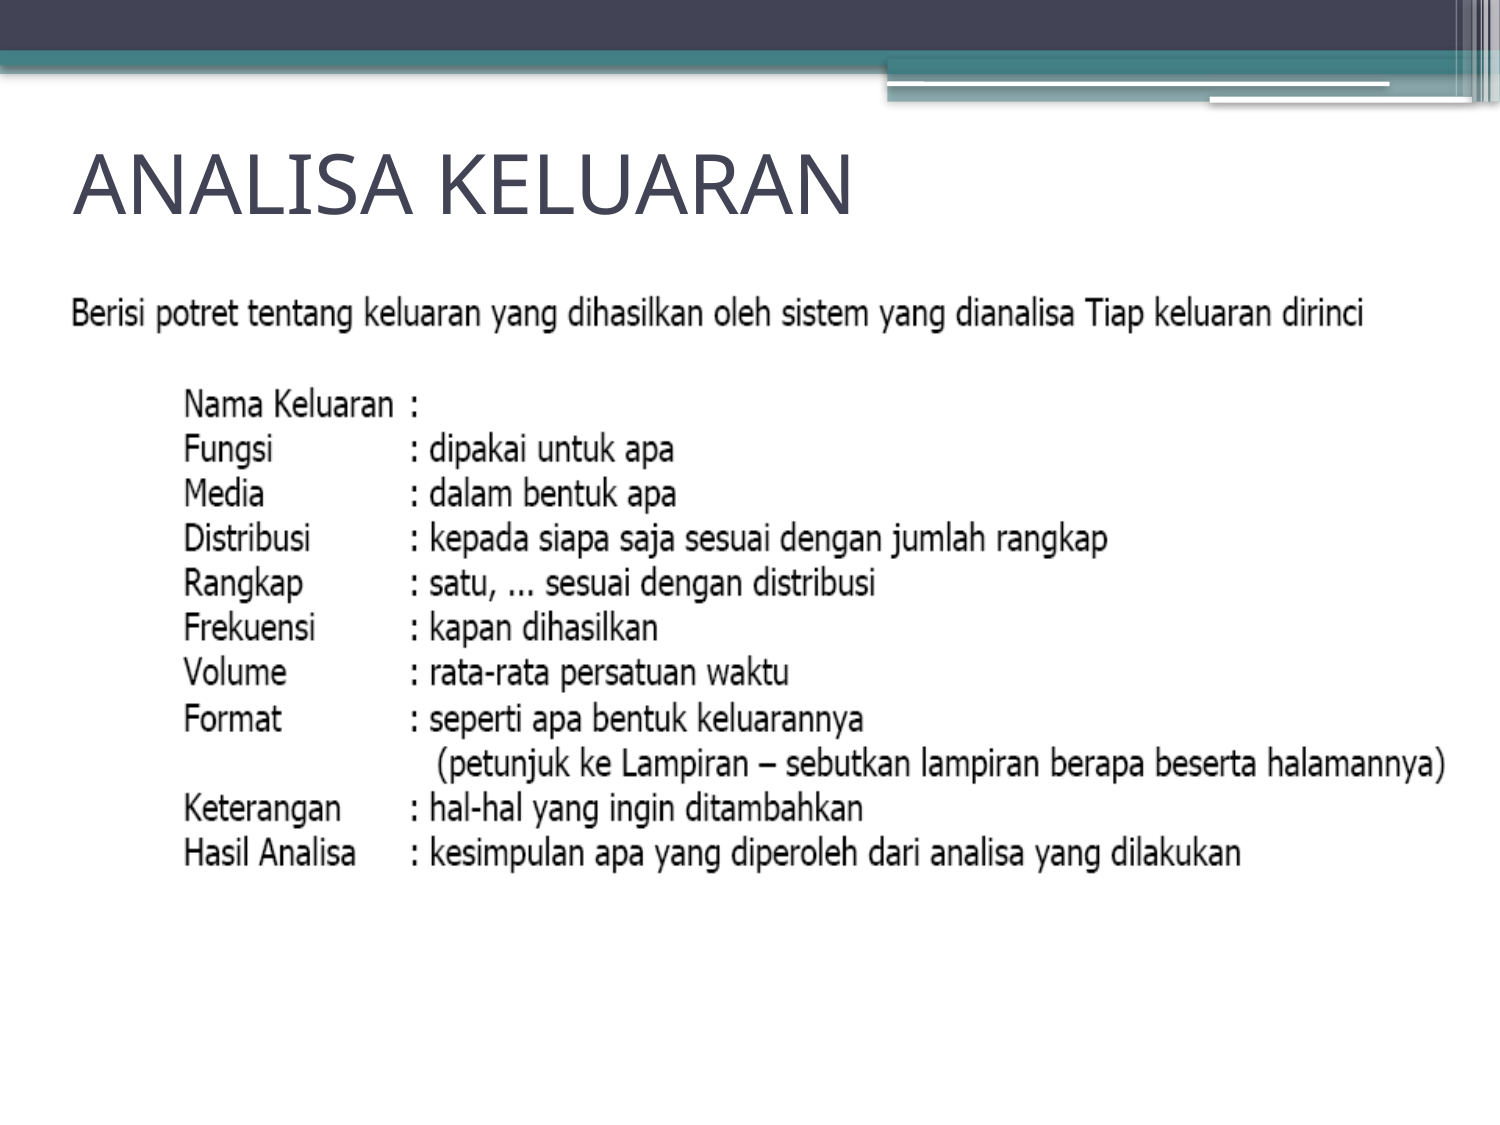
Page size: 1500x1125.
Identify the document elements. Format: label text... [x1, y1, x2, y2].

picture [52, 290, 1460, 882]
title ANALISA KELUARAN [58, 93, 1409, 269]
